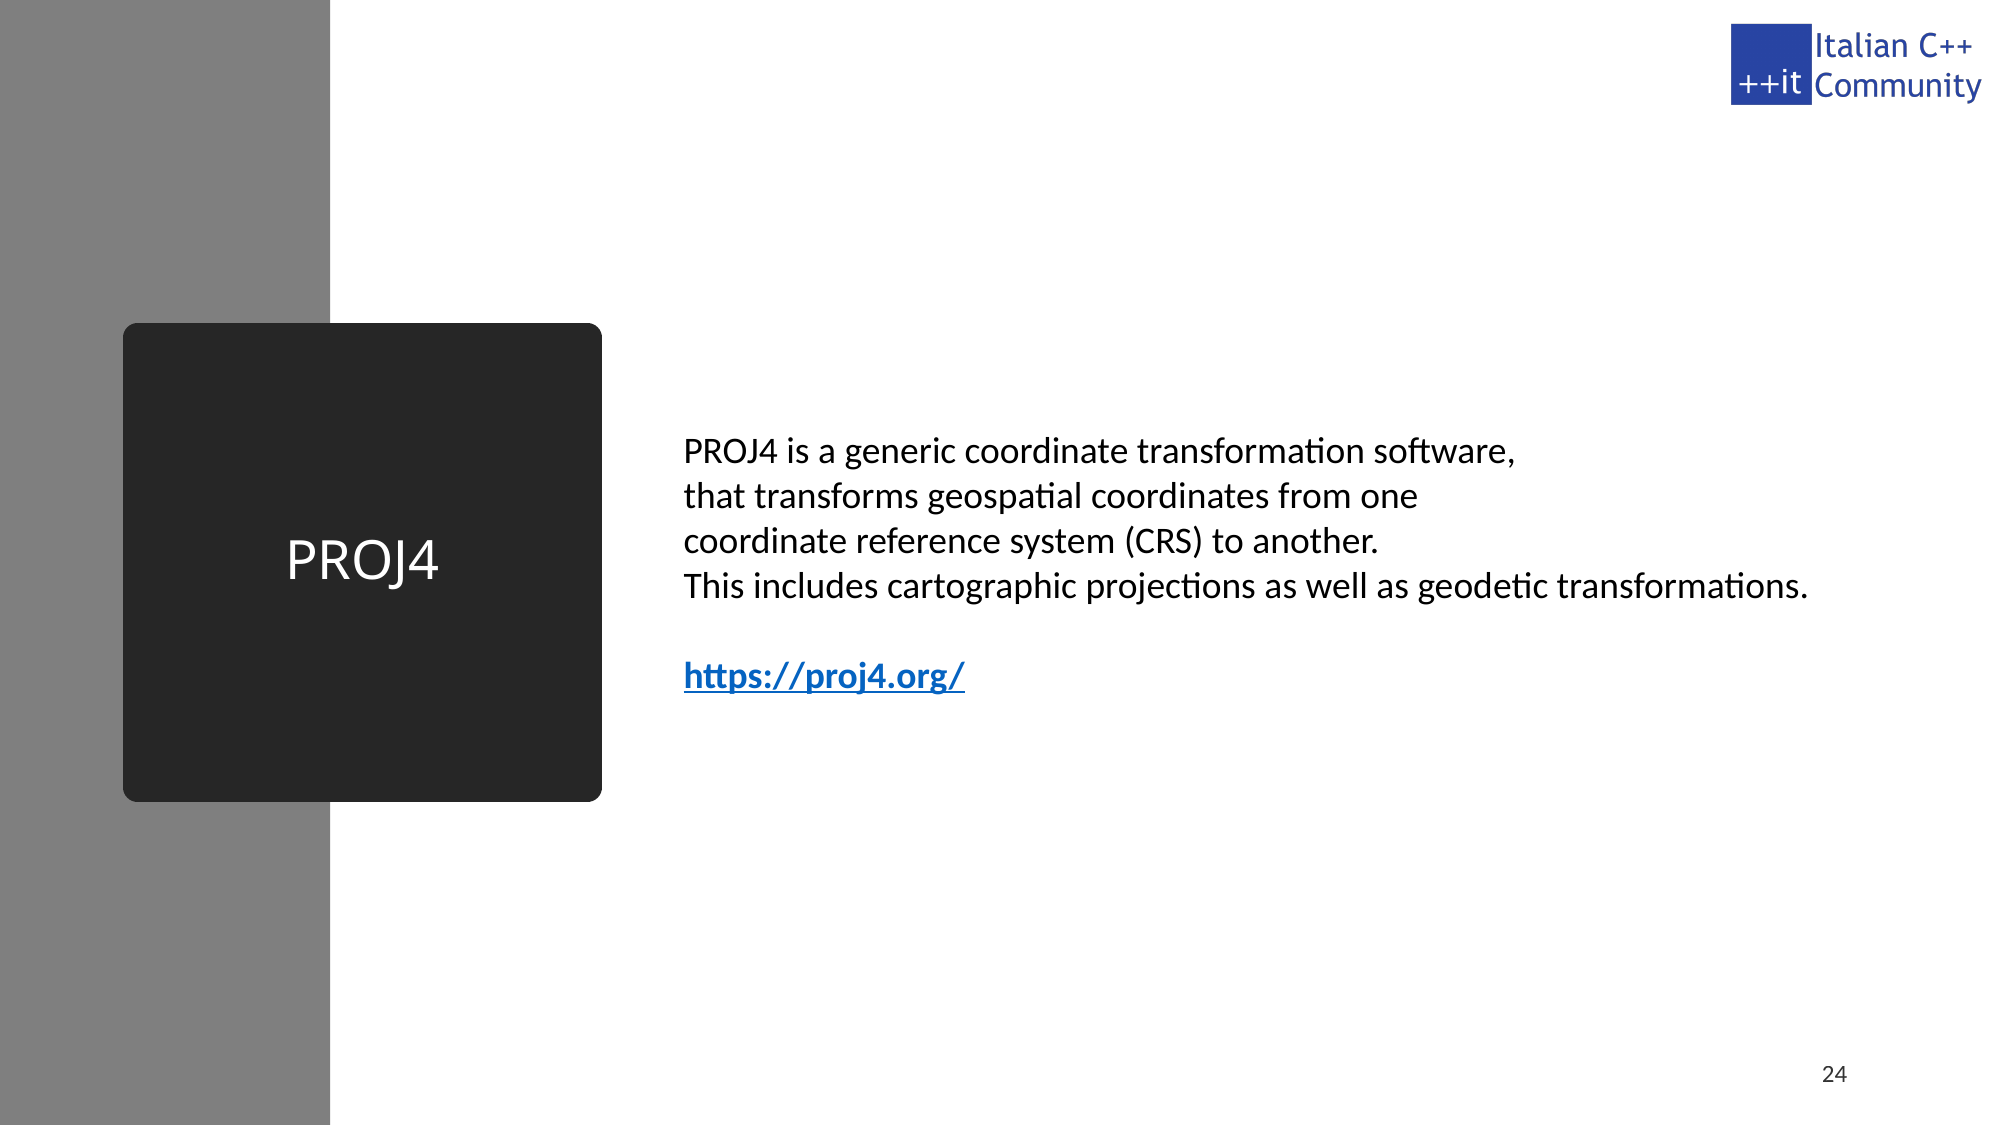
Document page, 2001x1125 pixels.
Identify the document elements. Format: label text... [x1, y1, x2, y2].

text_box [0, 0, 331, 1125]
text_box PROJ4 is a generic coordinate transformation software, that transforms geospatial coordinates from one coordinate reference system (CRS) to another. This includes cartographic projections as well as geodetic transformations. https://proj4.org/ [668, 418, 1826, 704]
title PROJ4 [137, 337, 588, 788]
slide_number 24 [1412, 1042, 1863, 1103]
picture [1731, 23, 1983, 109]
